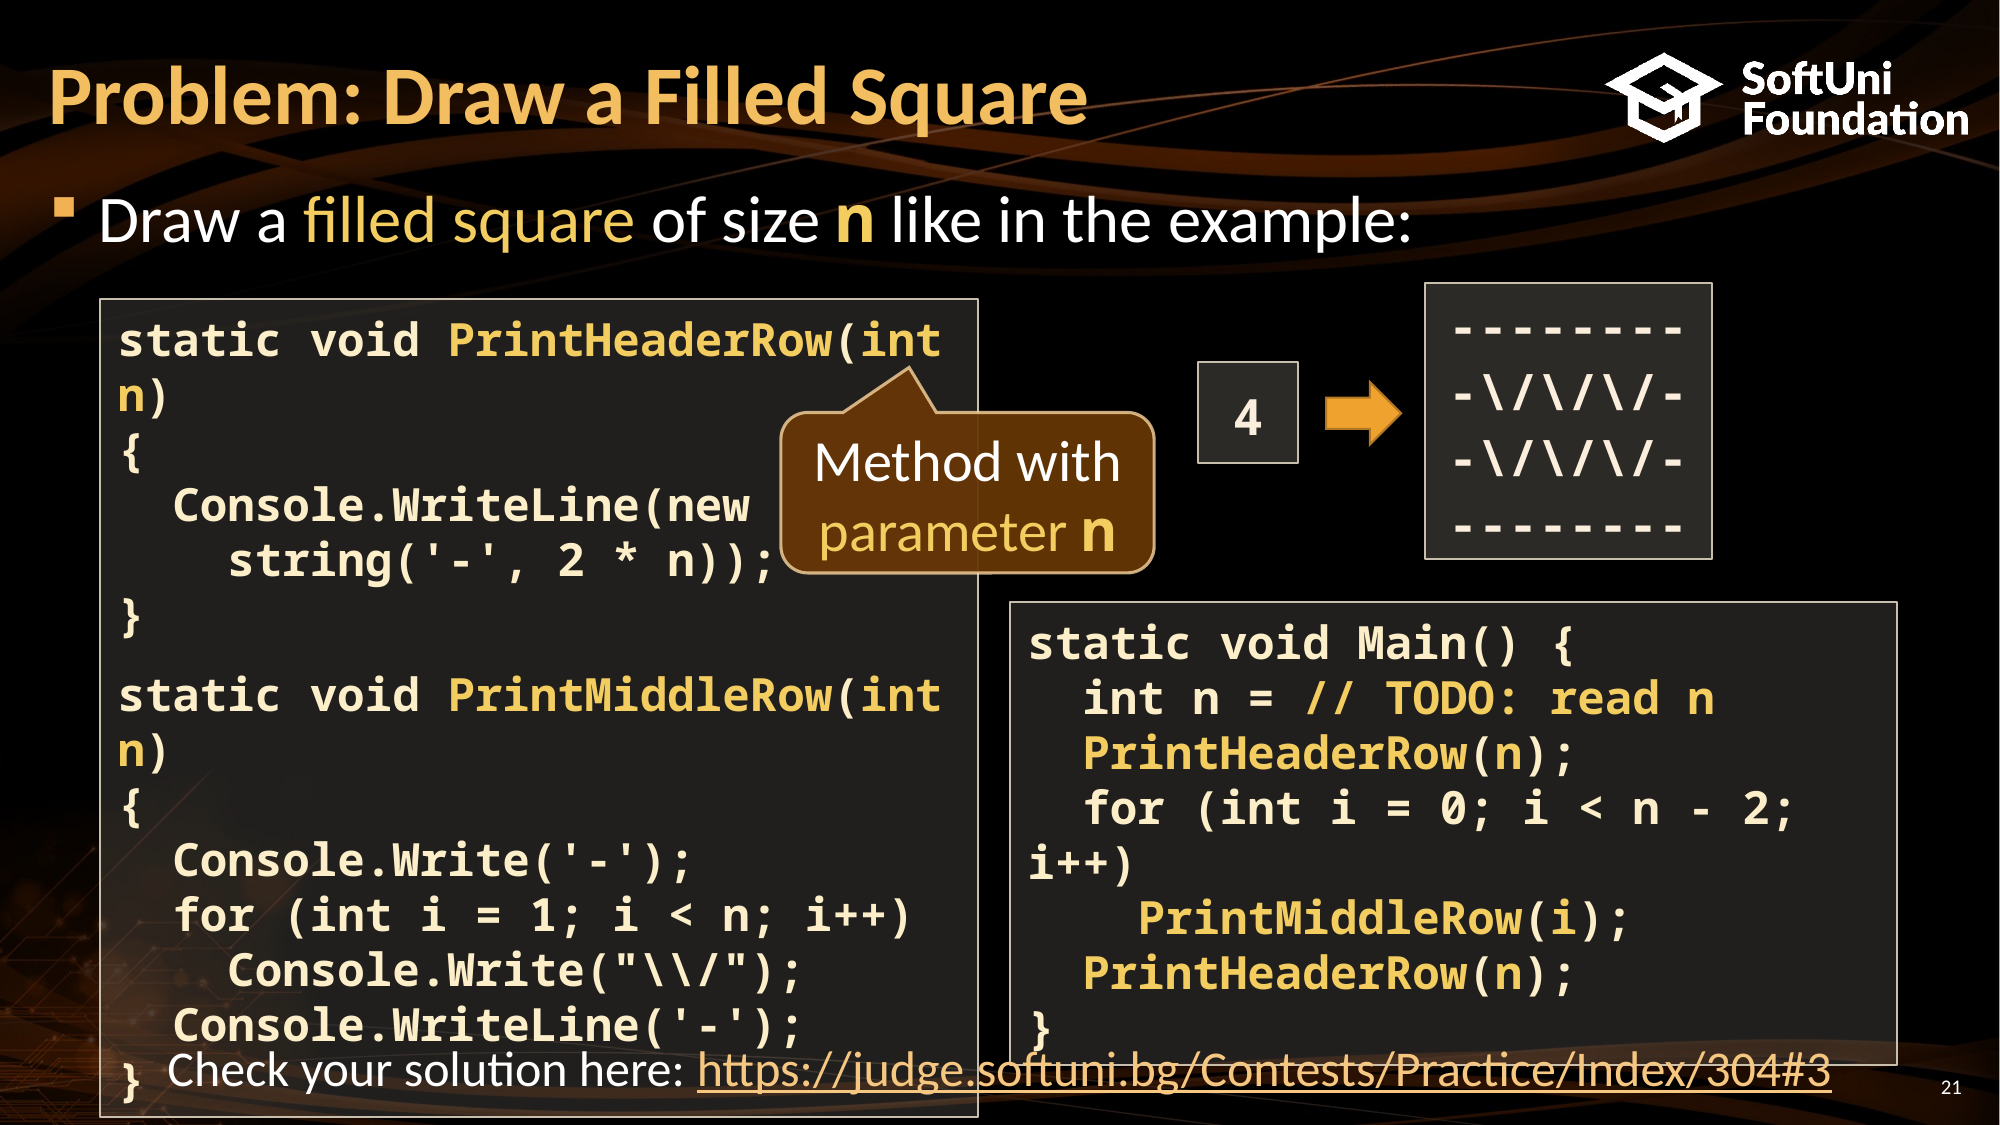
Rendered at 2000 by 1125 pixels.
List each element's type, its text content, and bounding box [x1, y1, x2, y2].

slide_number 21 [1898, 1080, 1968, 1103]
text_box Check your solution here: https://judge.softuni.bg/Contests/Practice/Index/304#3 [102, 1029, 1898, 1105]
text_box Method with parameter n [779, 365, 1156, 574]
list Draw a filled square of size n like in the example: [31, 166, 1968, 1080]
text_box static void Main() { int n = // TODO: read n PrintHeaderRow(n); for (int i = 0; i < n - 2; i++) PrintMiddleRow(i); PrintHeaderRow(n); } [1009, 601, 1898, 1029]
picture [0, 0, 2000, 1125]
text_box static void PrintHeaderRow(int n) { Console.WriteLine(new string('-', 2 * n)); } static void PrintMiddleRow(int n) { Console.Write('-'); for (int i = 1; i < n; i++) Console.Write("\\/"); Console.WriteLine('-'); } [99, 299, 979, 1118]
title Problem: Draw а Filled Square [30, 6, 1602, 189]
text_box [1198, 282, 1713, 562]
